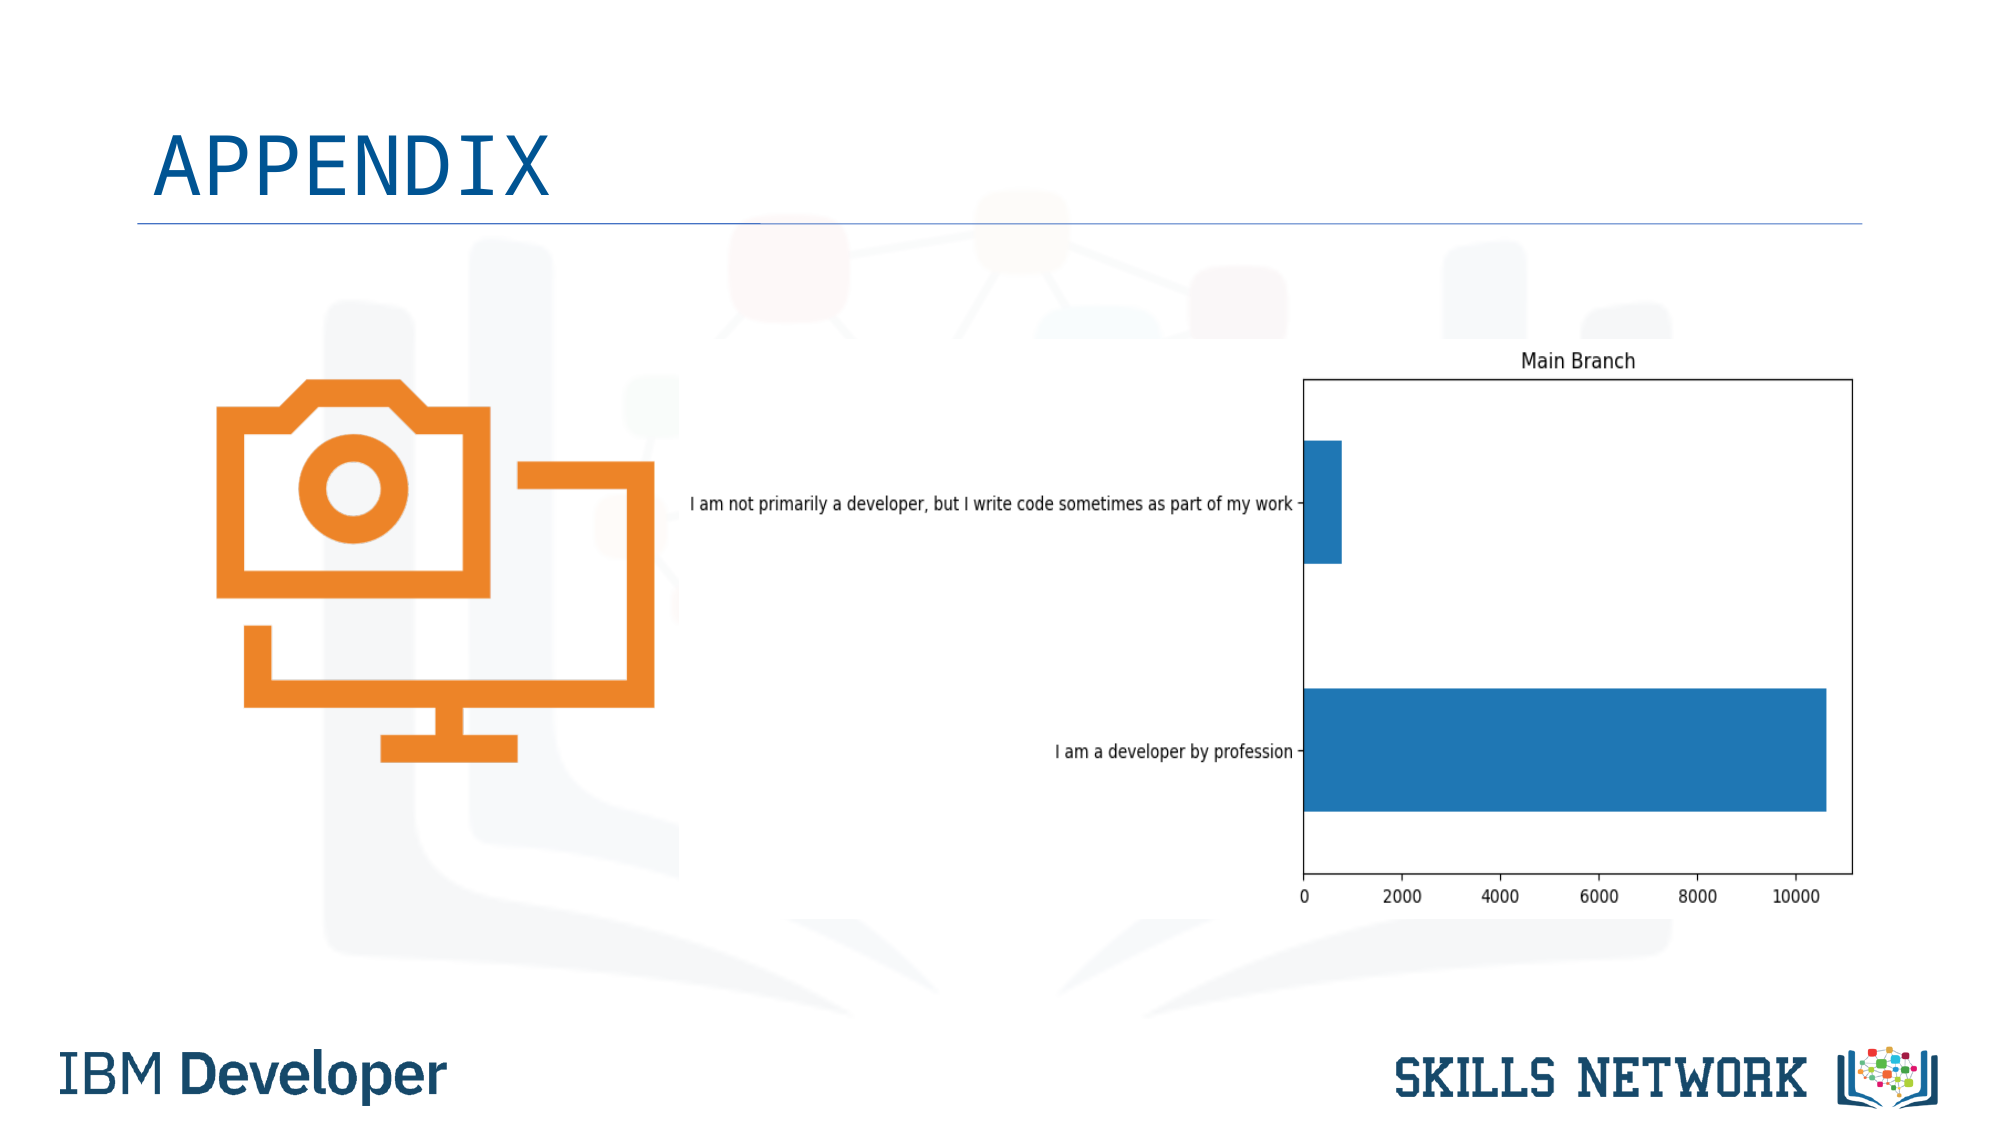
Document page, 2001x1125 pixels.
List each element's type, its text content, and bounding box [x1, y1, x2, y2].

title APPENDIX [137, 59, 1863, 278]
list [173, 303, 698, 828]
picture [679, 339, 1863, 919]
picture [1390, 1045, 1945, 1111]
picture [55, 1045, 459, 1108]
